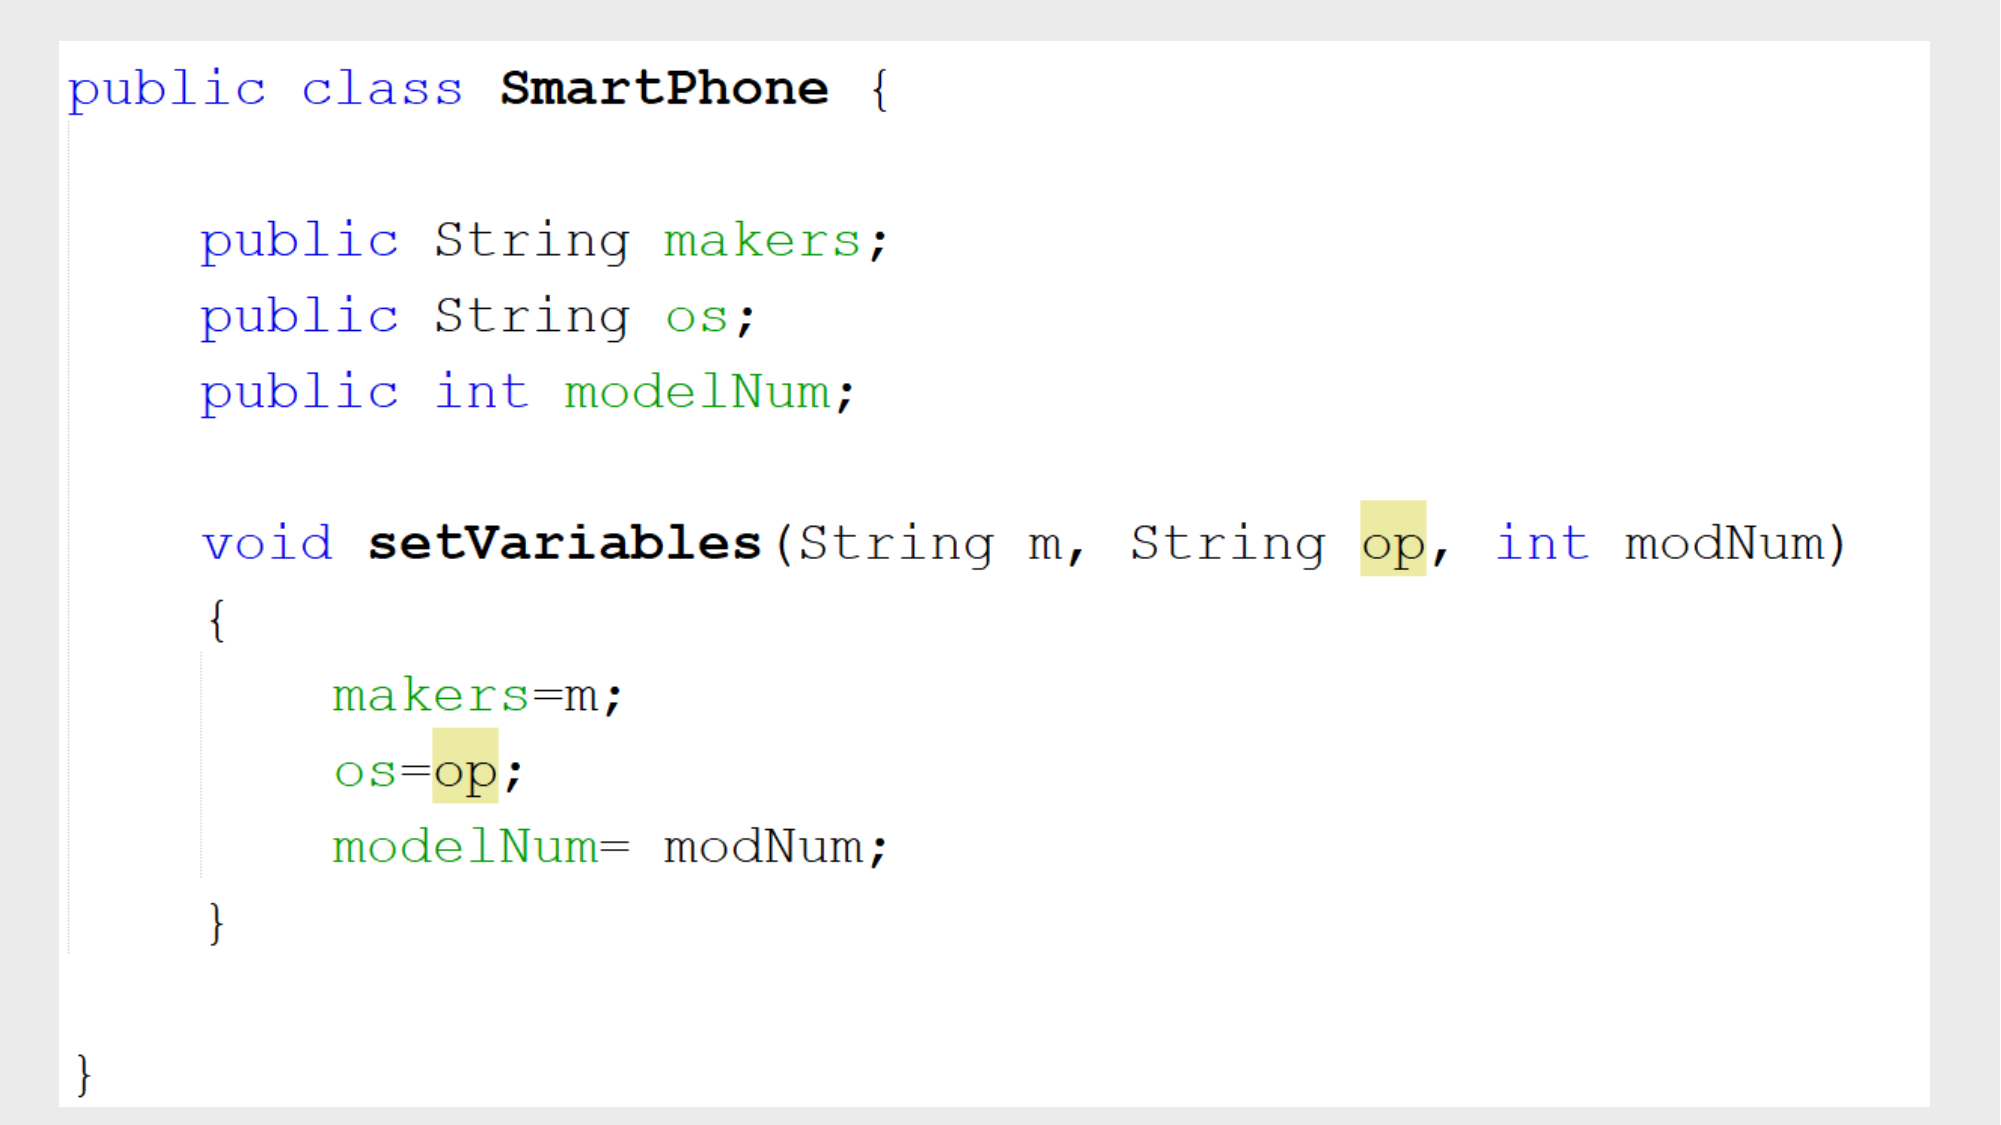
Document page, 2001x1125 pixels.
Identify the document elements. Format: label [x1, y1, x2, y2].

picture [59, 41, 1931, 1107]
